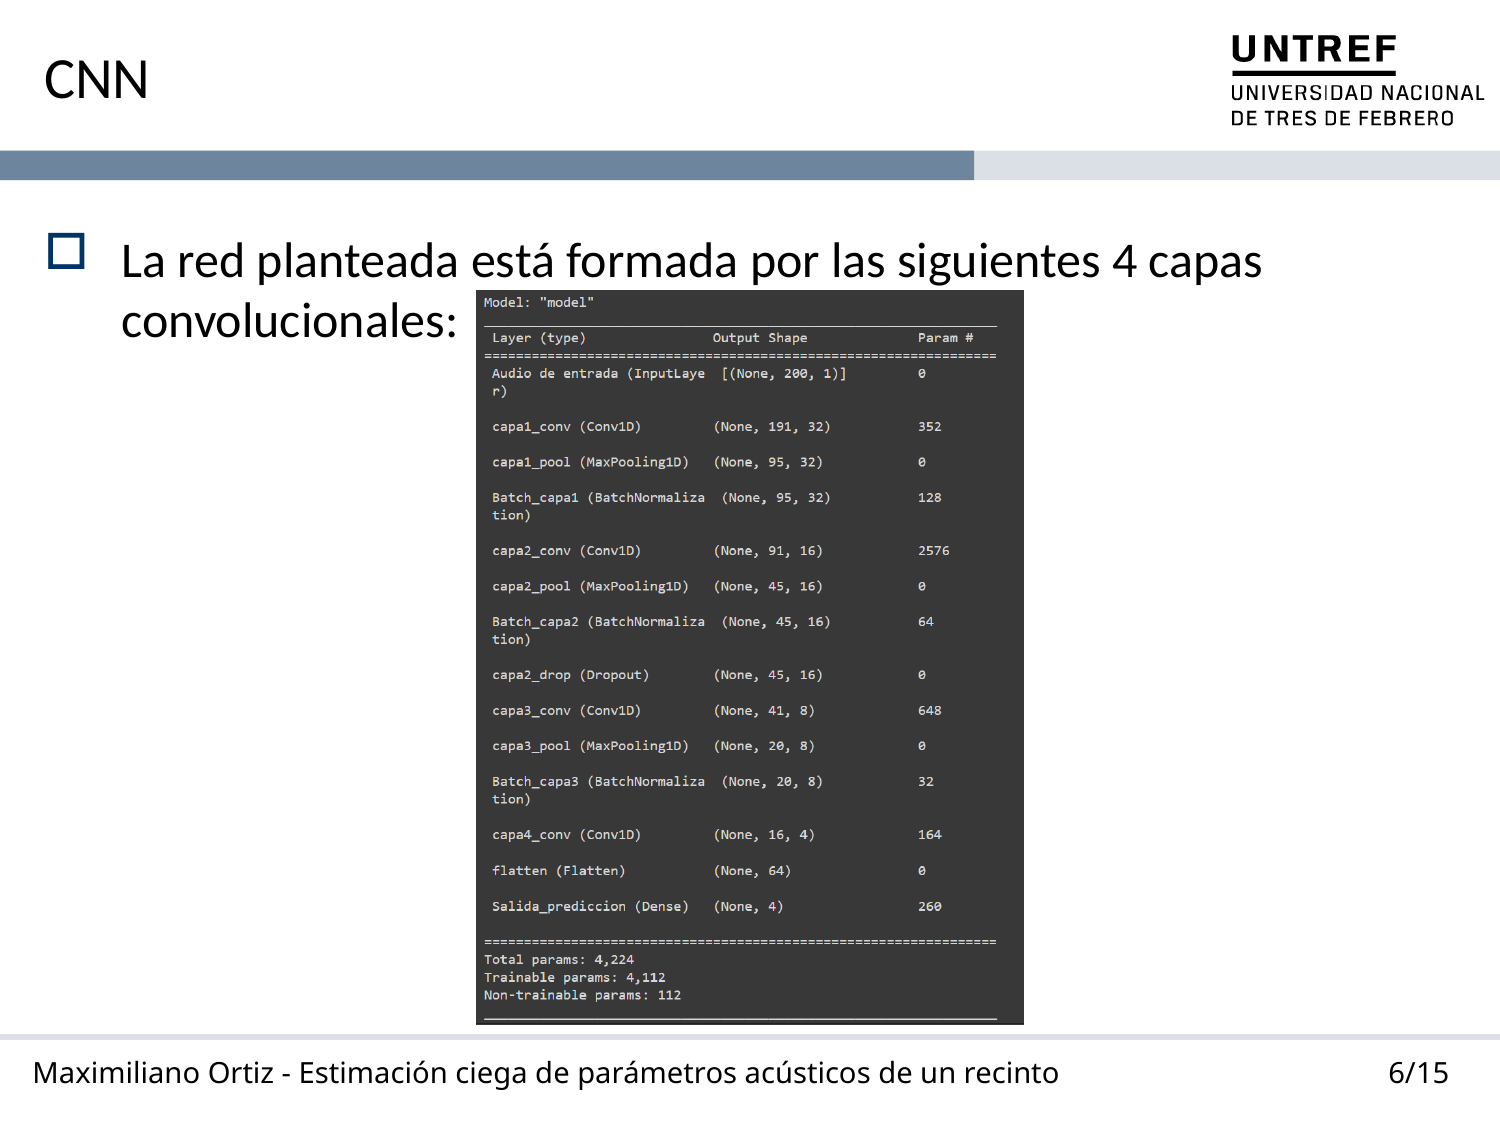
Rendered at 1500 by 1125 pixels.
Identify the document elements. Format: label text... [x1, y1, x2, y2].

title CNN [29, 14, 1211, 136]
list La red planteada está formada por las siguientes 4 capas convolucionales: [29, 219, 1459, 1005]
picture [476, 290, 1024, 1025]
text_box Maximiliano Ortiz - Estimación ciega de parámetros acústicos de un recinto [17, 1046, 1187, 1111]
picture [1224, 31, 1495, 132]
text_box 6/15 [1187, 1046, 1465, 1111]
